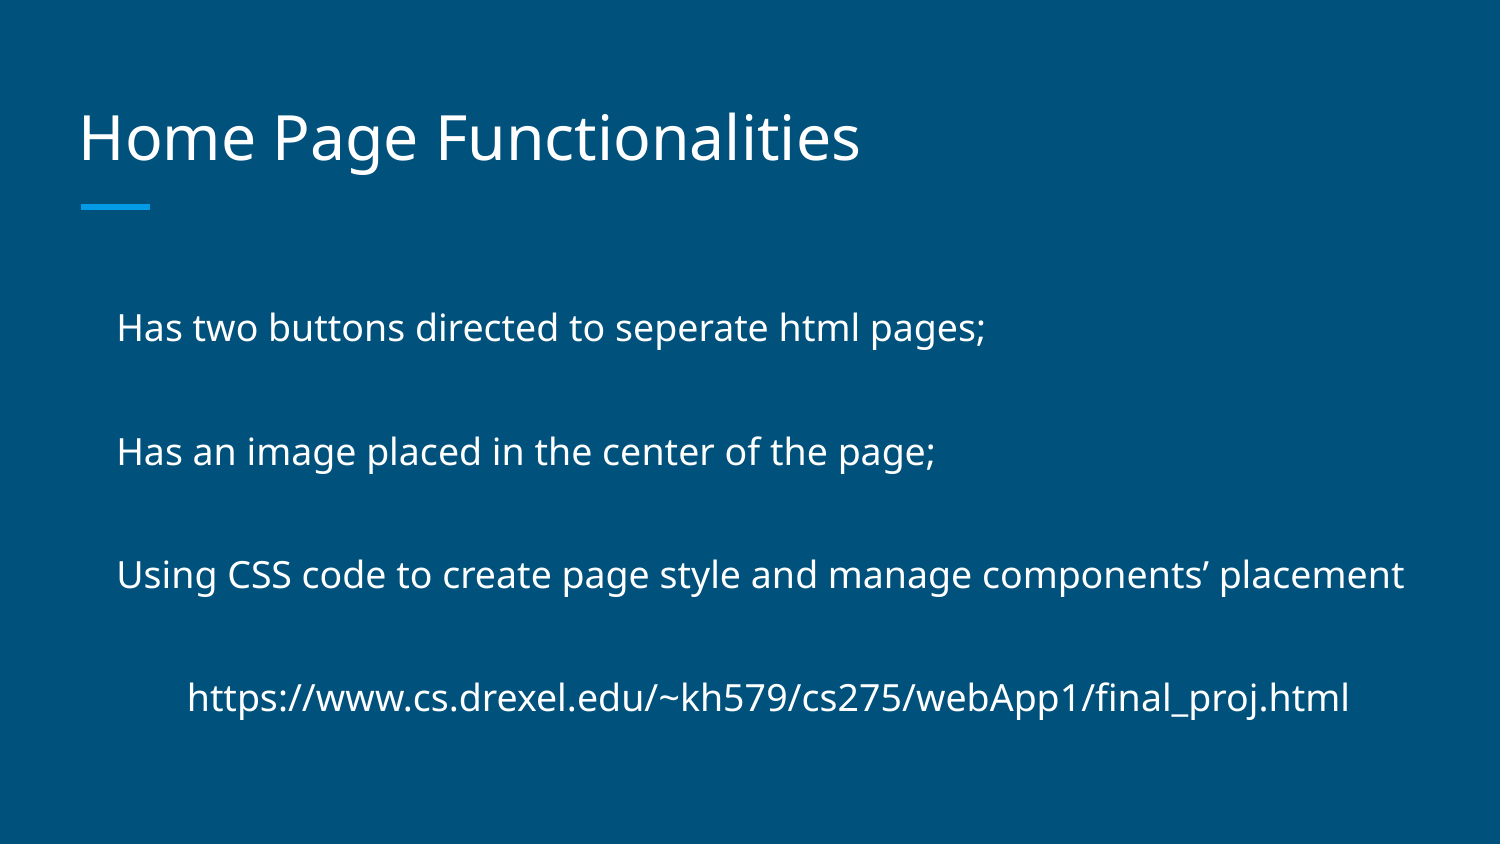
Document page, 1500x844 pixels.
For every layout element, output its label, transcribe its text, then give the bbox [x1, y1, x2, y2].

title Home Page Functionalities [63, 75, 1437, 188]
list Has two buttons directed to seperate html pages; Has an image placed in the center of the page; Using CSS code to create page style and manage components’ placement https://www.cs.drexel.edu/~kh579/cs275/webApp1/final_proj.html [63, 244, 1437, 750]
